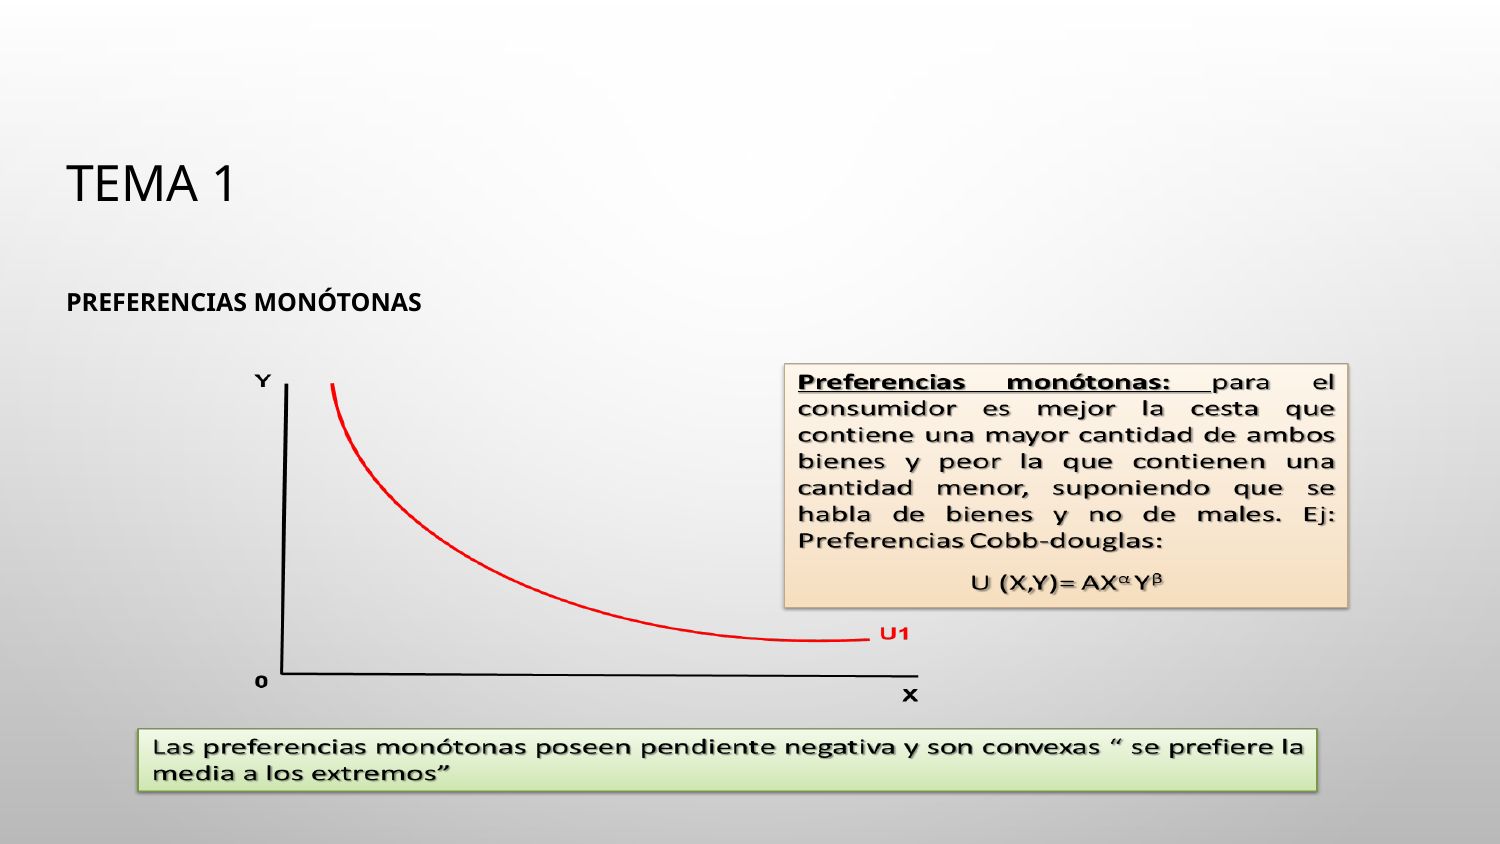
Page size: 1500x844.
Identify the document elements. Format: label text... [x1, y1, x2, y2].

picture [0, 0, 1500, 844]
title Tema 1 [51, 103, 1432, 228]
list Preferencias monótonas [51, 265, 1432, 750]
